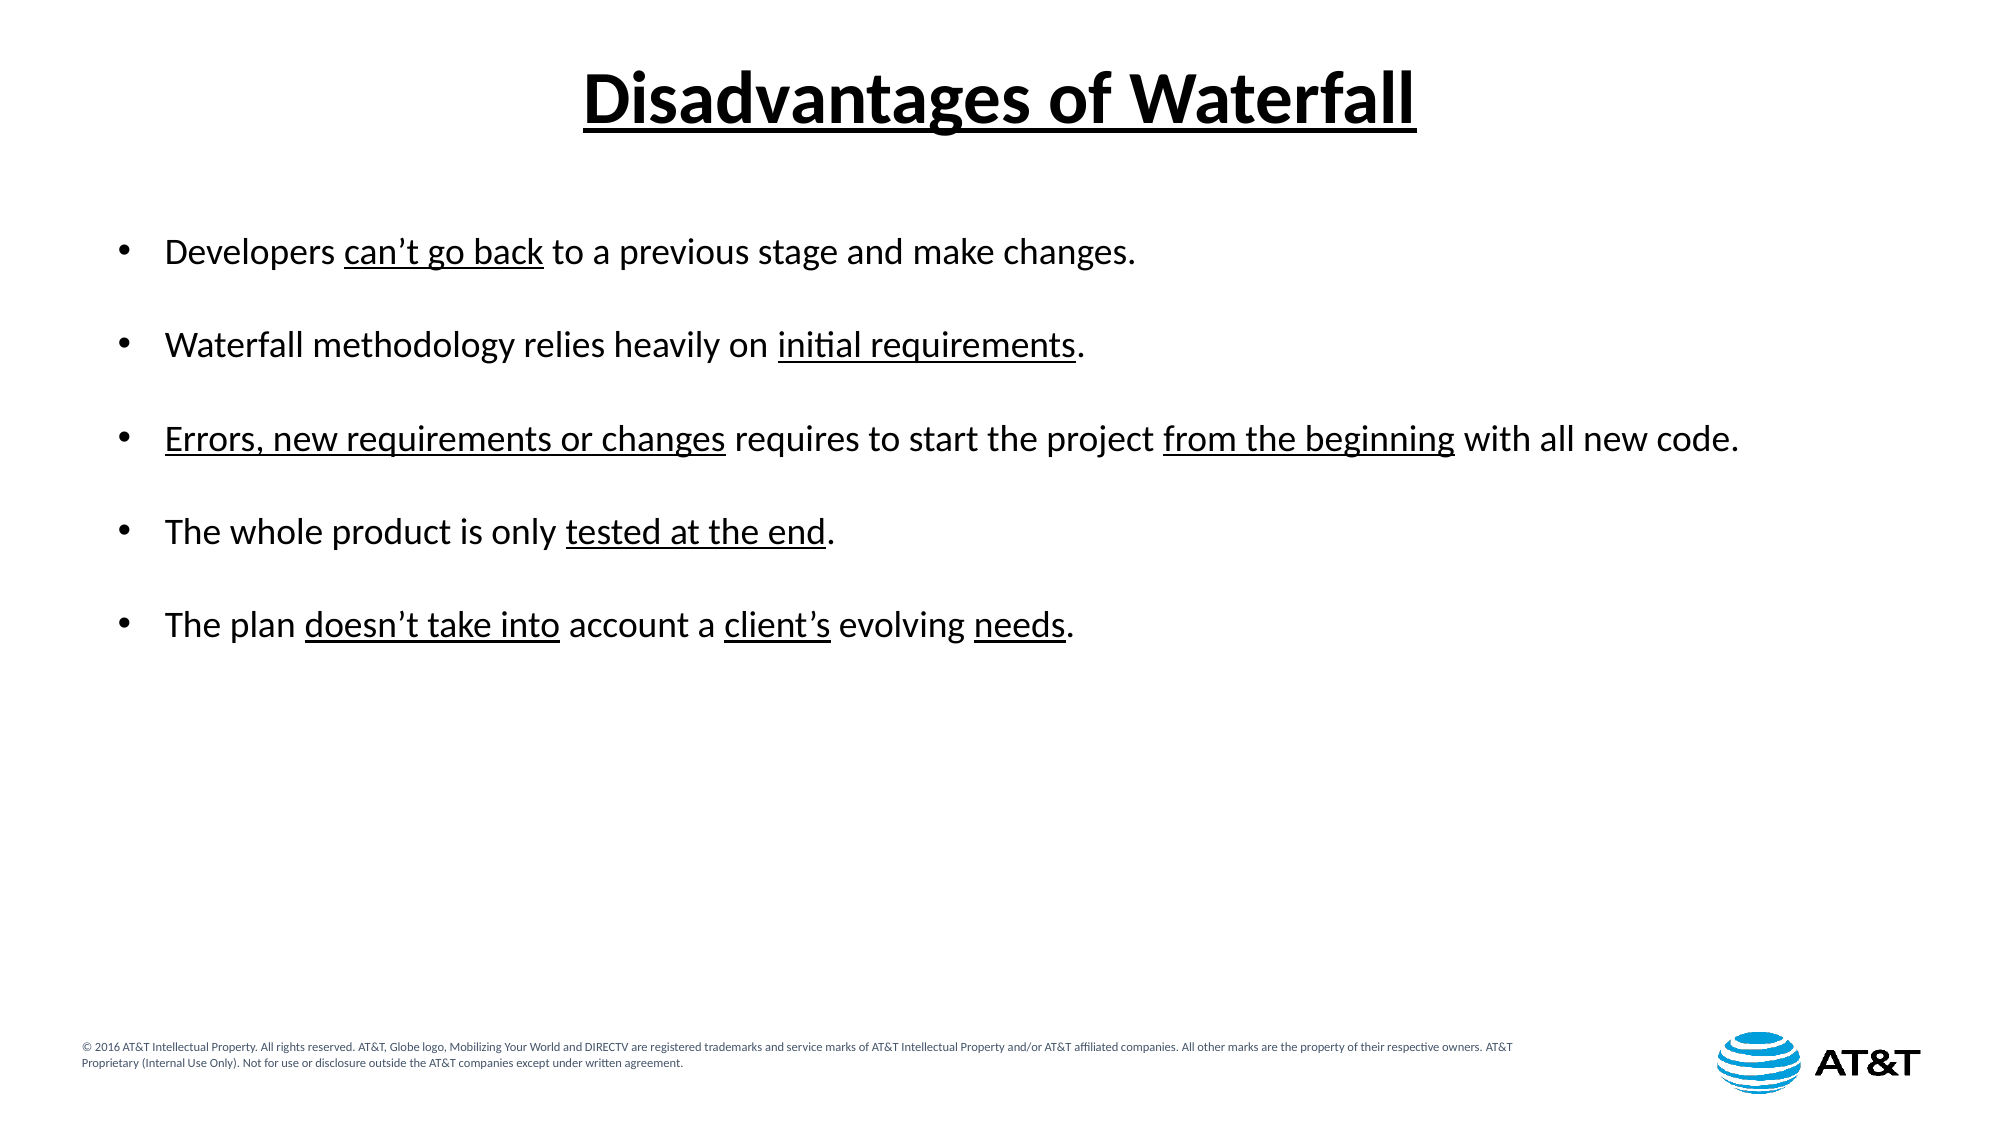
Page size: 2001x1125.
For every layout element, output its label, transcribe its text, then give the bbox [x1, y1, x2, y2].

text_box Developers can’t go back to a previous stage and make changes. [103, 174, 2000, 267]
text_box The plan doesn’t take into account a client’s evolving needs. [103, 547, 2000, 653]
text_box Disadvantages of Waterfall [0, 40, 2000, 146]
text_box Errors, new requirements or changes requires to start the project from the beginning with all new code. [103, 361, 2000, 454]
text_box Waterfall methodology relies heavily on initial requirements. [103, 267, 2000, 361]
picture [1674, 1000, 1962, 1125]
text_box The whole product is only tested at the end. [103, 454, 2000, 547]
